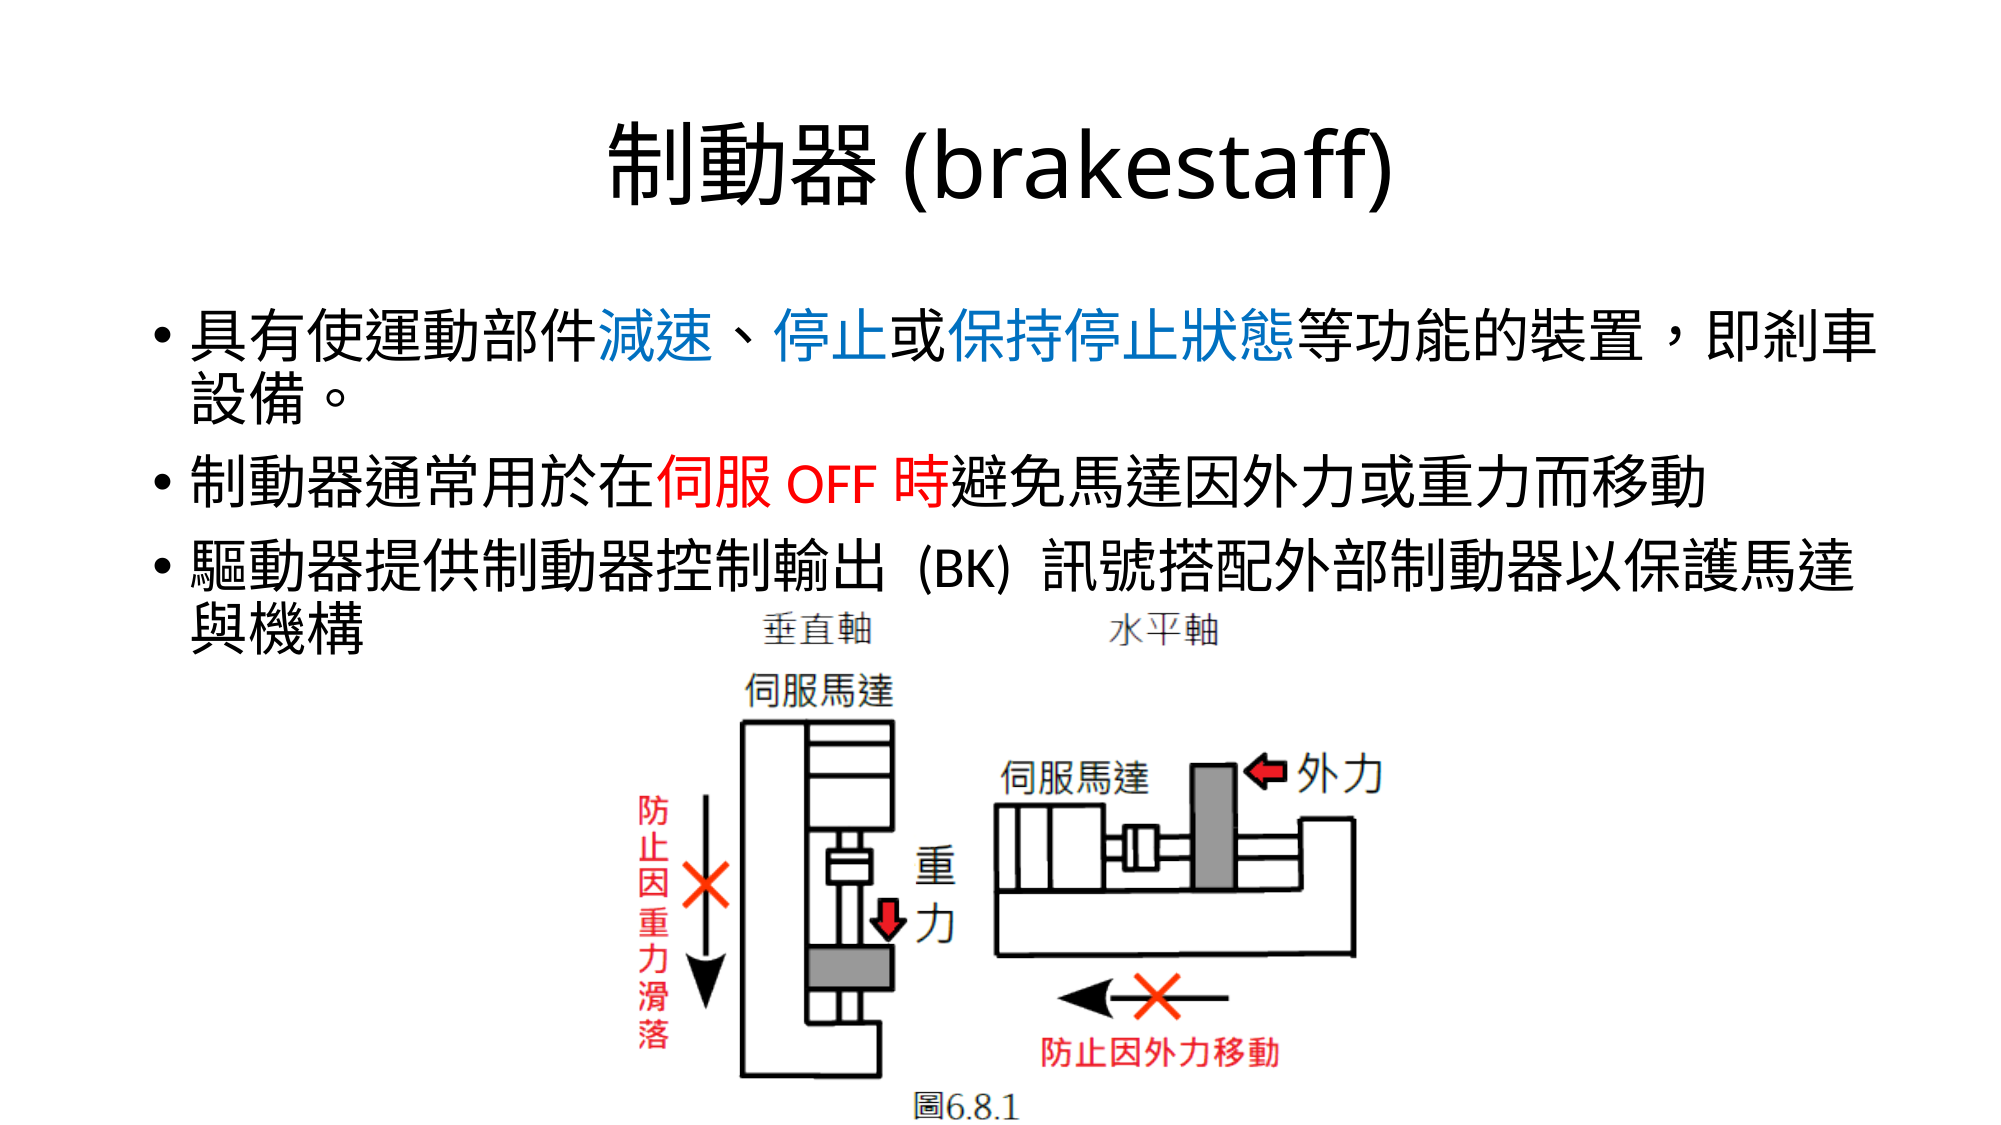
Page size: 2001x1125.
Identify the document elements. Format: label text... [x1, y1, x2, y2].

title 制動器(brakestaff) [137, 59, 1863, 278]
list 具有使運動部件減速、停止或保持停止狀態等功能的裝置，即剎車設備。 制動器通常用於在伺服OFF時避免馬達因外力或重力而移動 驅動器提供制動器控制輸出 (BK) 訊號搭配外部制動器以保護馬達與機構 [137, 299, 1915, 1014]
picture [633, 600, 1390, 1125]
